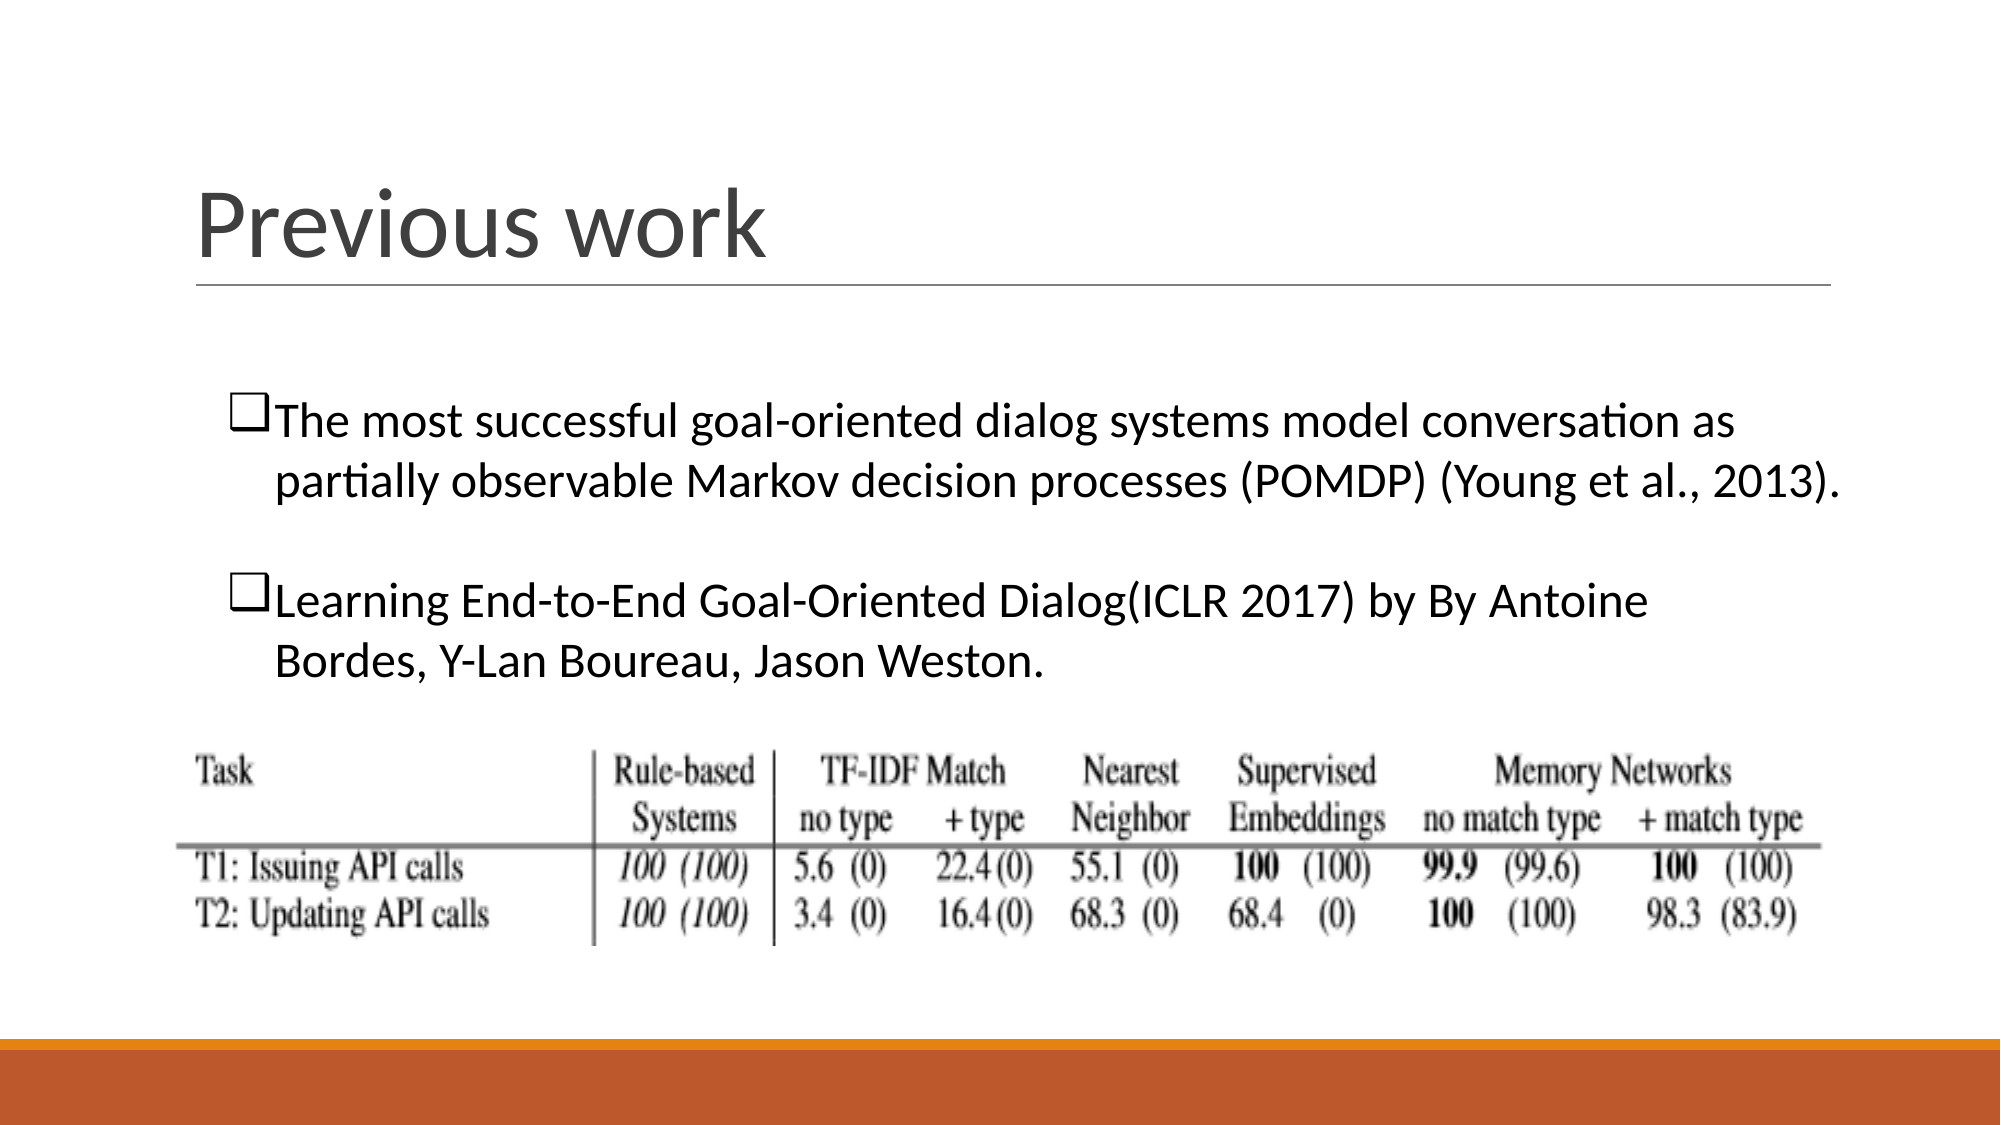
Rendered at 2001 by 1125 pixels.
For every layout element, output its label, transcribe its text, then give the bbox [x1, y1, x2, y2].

picture [132, 700, 1867, 946]
text_box The most successful goal-oriented dialog systems model conversation as partially observable Markov decision processes (POMDP) (Young et al., 2013). Learning End-to-End Goal-Oriented Dialog(ICLR 2017) by By Antoine Bordes, Y-Lan Boureau, Jason Weston. [212, 379, 1863, 700]
title Previous work [180, 47, 1830, 285]
